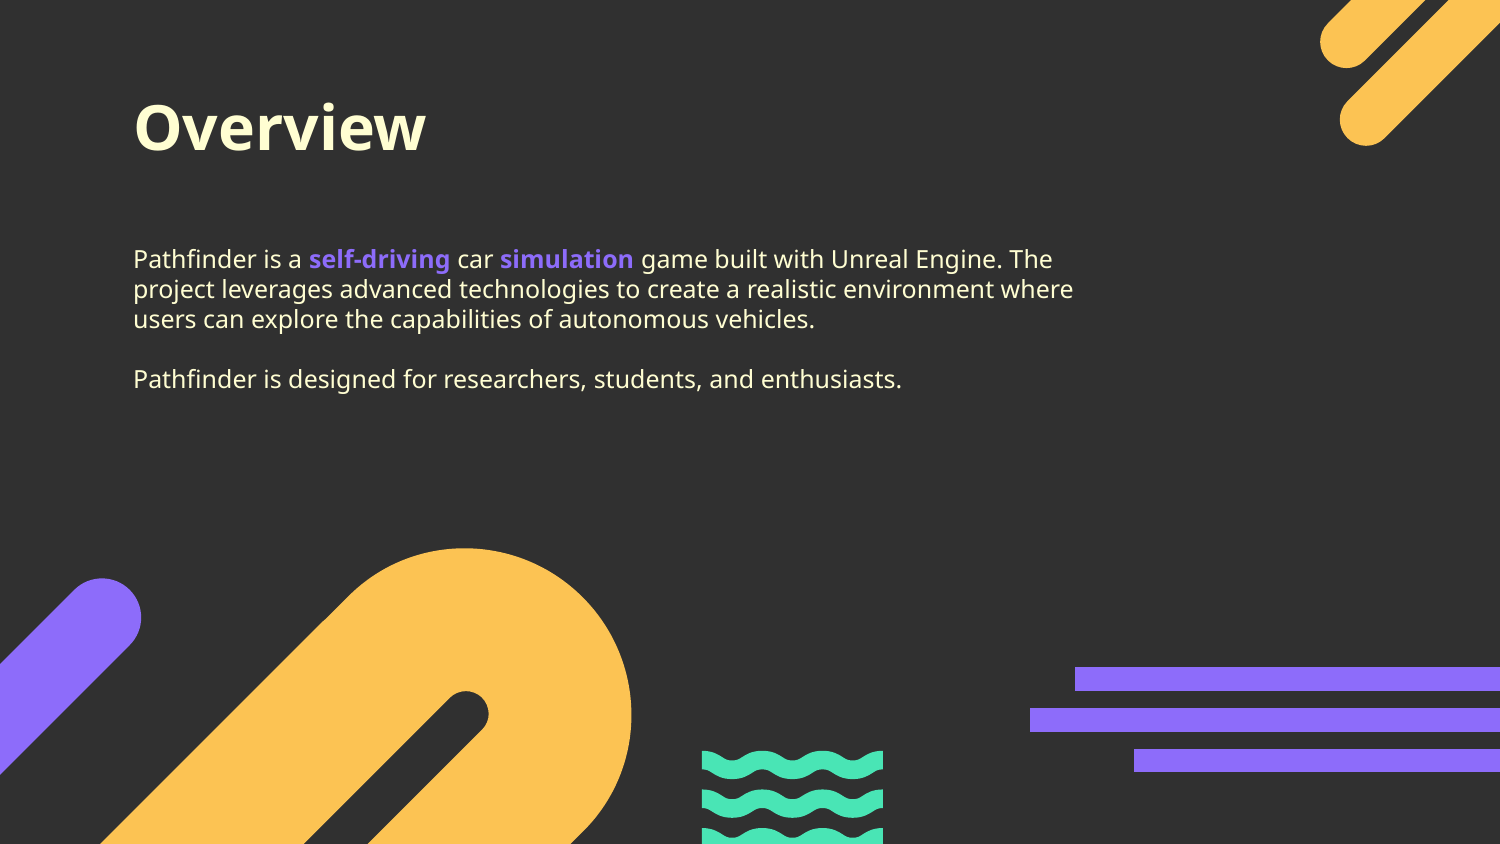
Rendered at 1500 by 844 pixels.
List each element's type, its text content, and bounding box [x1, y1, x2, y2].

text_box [1030, 666, 1500, 773]
text_box [100, 548, 632, 844]
list Pathfinder is a self-driving car simulation game built with Unreal Engine. The project leverages advanced technologies to create a realistic environment where users can explore the capabilities of autonomous vehicles. Pathfinder is designed for researchers, students, and enthusiasts. [118, 228, 1111, 453]
text_box [1339, 0, 1500, 146]
text_box [1320, 0, 1426, 69]
title Overview [118, 72, 812, 167]
